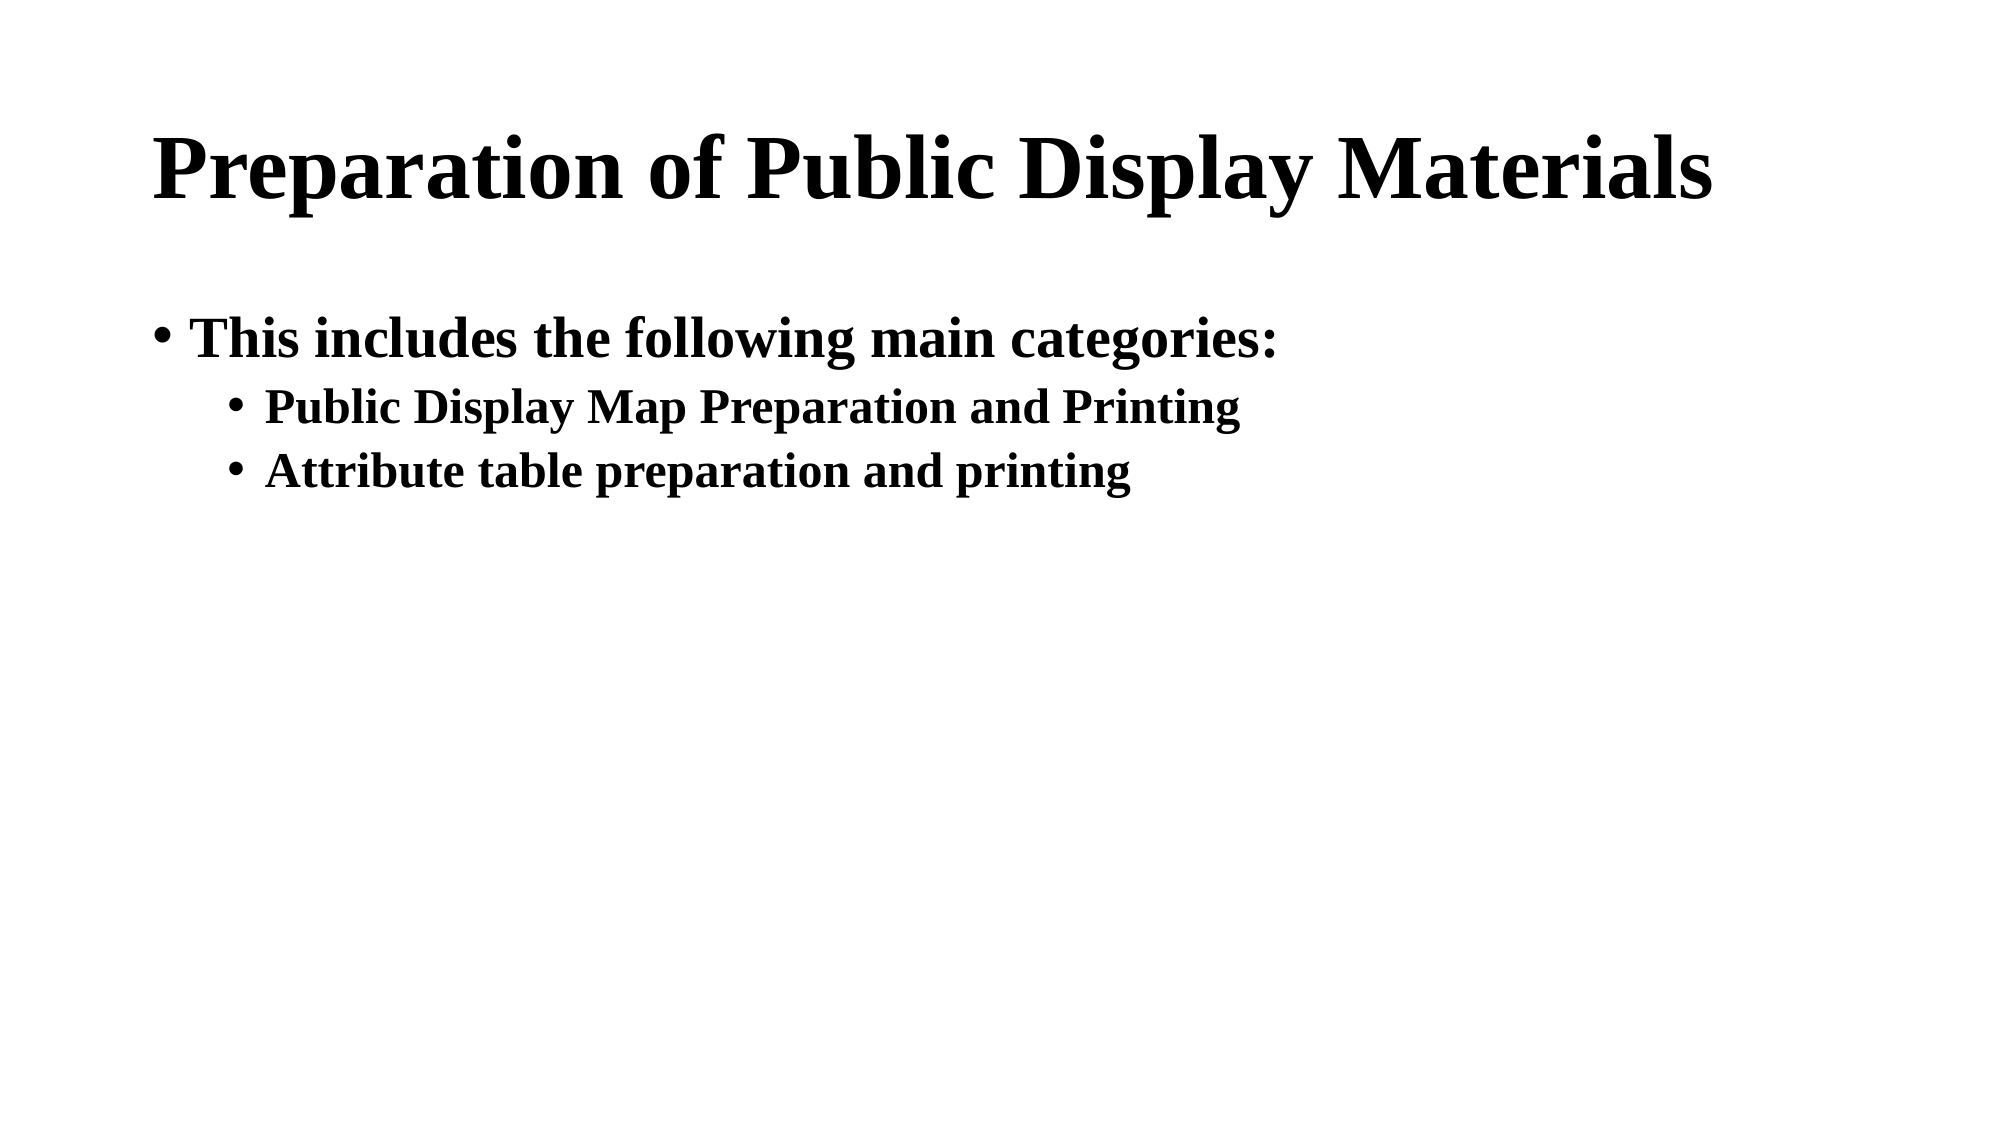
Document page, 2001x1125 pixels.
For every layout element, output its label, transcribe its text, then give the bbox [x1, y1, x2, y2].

list This includes the following main categories: Public Display Map Preparation and Printing Attribute table preparation and printing [137, 299, 1863, 1014]
title Preparation of Public Display Materials [137, 59, 1863, 278]
